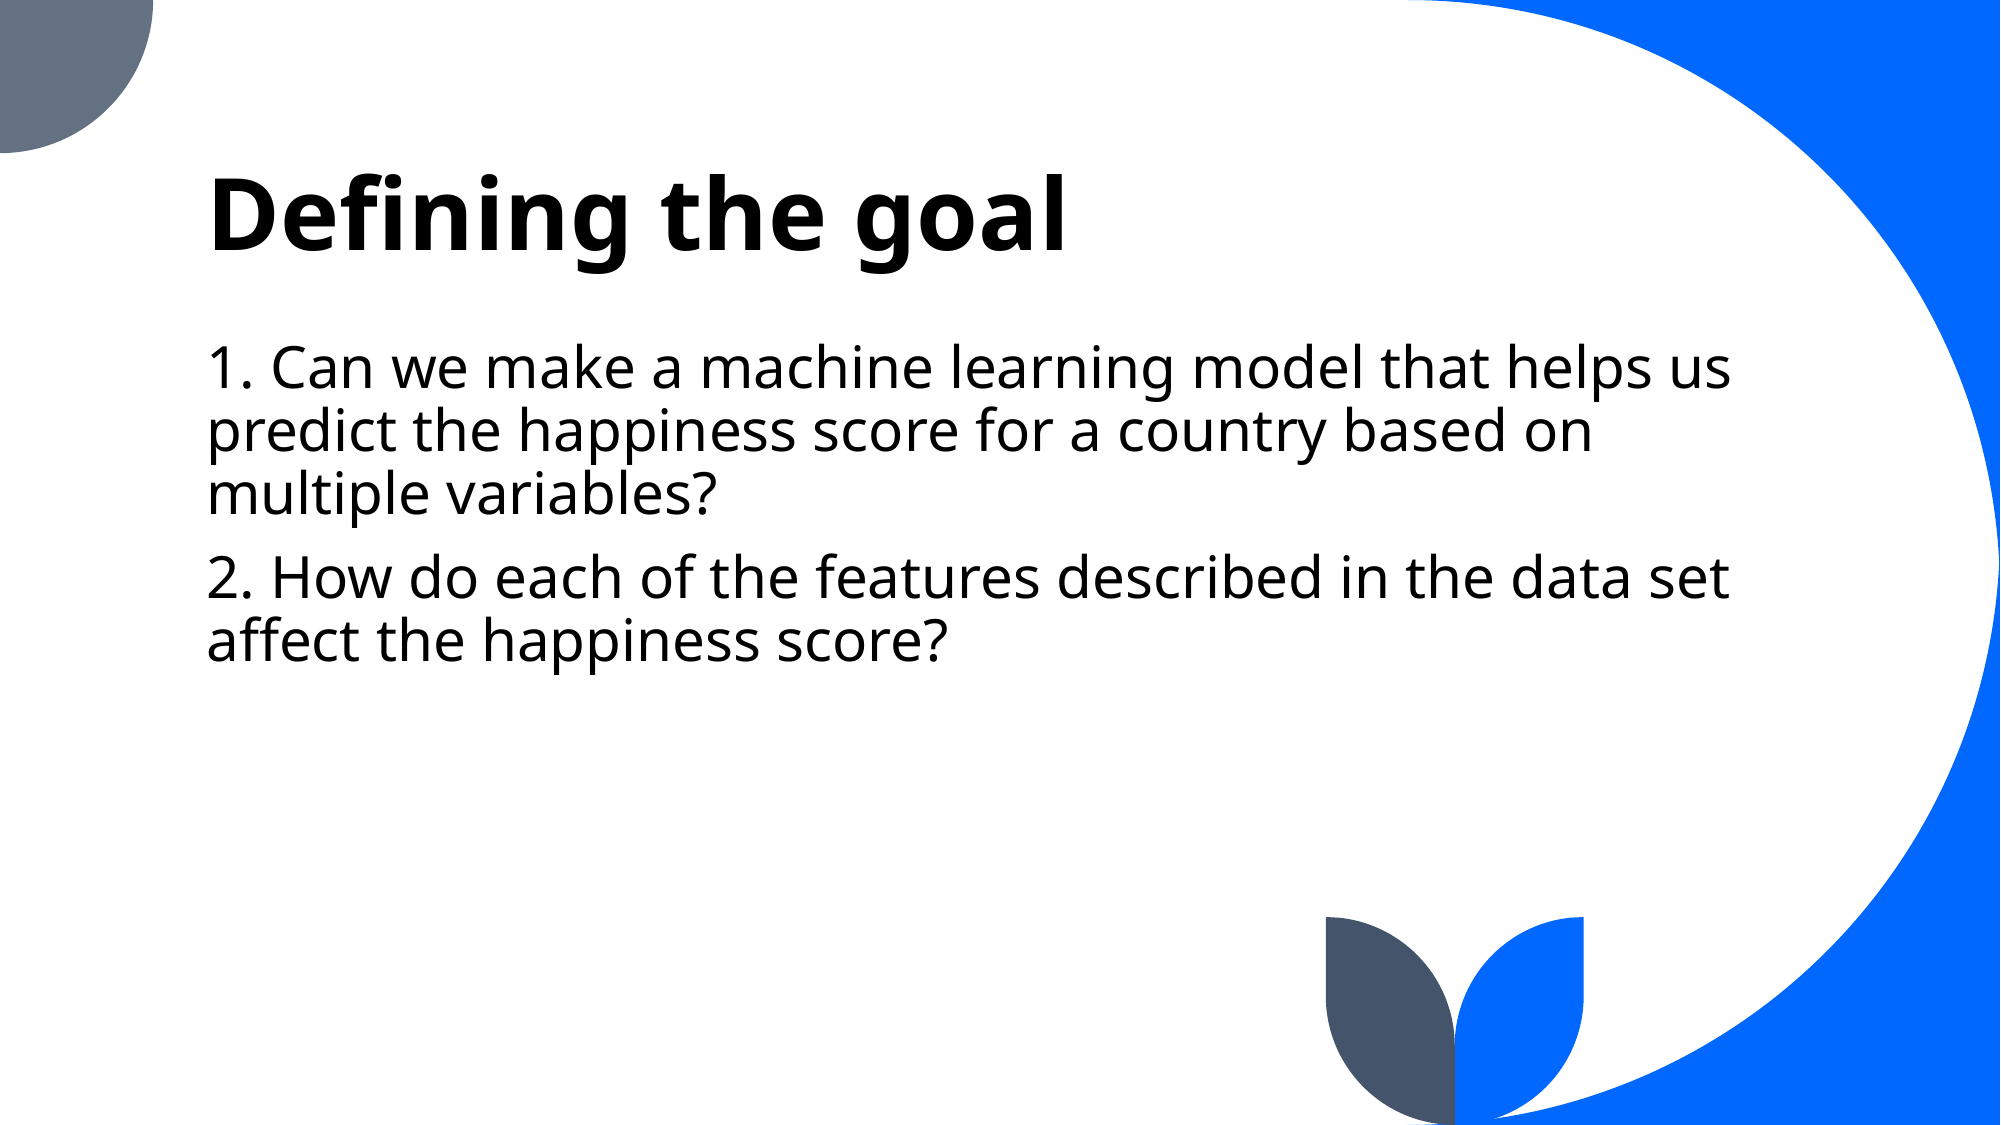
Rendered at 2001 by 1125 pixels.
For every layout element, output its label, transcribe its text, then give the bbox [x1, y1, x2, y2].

title Defining the goal [191, 62, 1796, 280]
list 1. Can we make a machine learning model that helps us predict the happiness score for a country based on multiple variables? 2. How do each of the features described in the data set affect the happiness score? [191, 330, 1796, 884]
